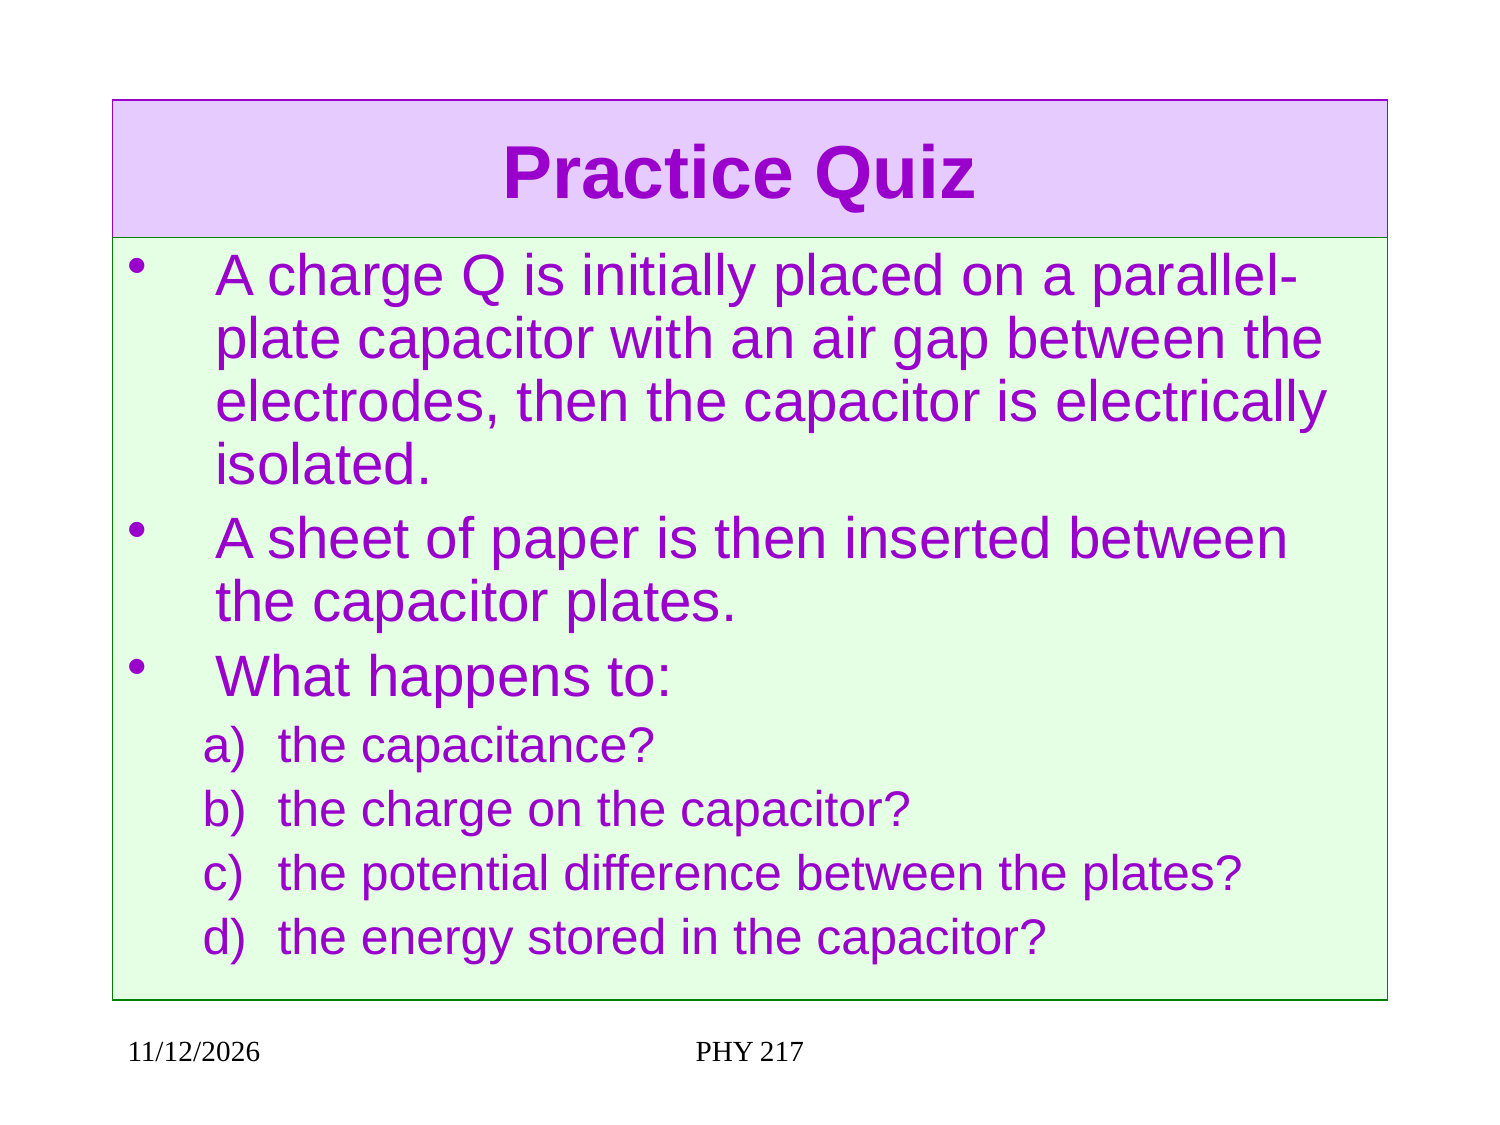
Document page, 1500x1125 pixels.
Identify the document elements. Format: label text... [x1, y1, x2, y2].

list A charge Q is initially placed on a parallel-plate capacitor with an air gap between the electrodes, then the capacitor is electrically isolated. A sheet of paper is then inserted between the capacitor plates. What happens to: the capacitance? the charge on the capacitor? the potential difference between the plates? the energy stored in the capacitor? [112, 237, 1388, 1001]
title Practice Quiz [112, 99, 1388, 237]
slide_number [112, 1024, 426, 1101]
footer PHY 217 [512, 1024, 988, 1101]
